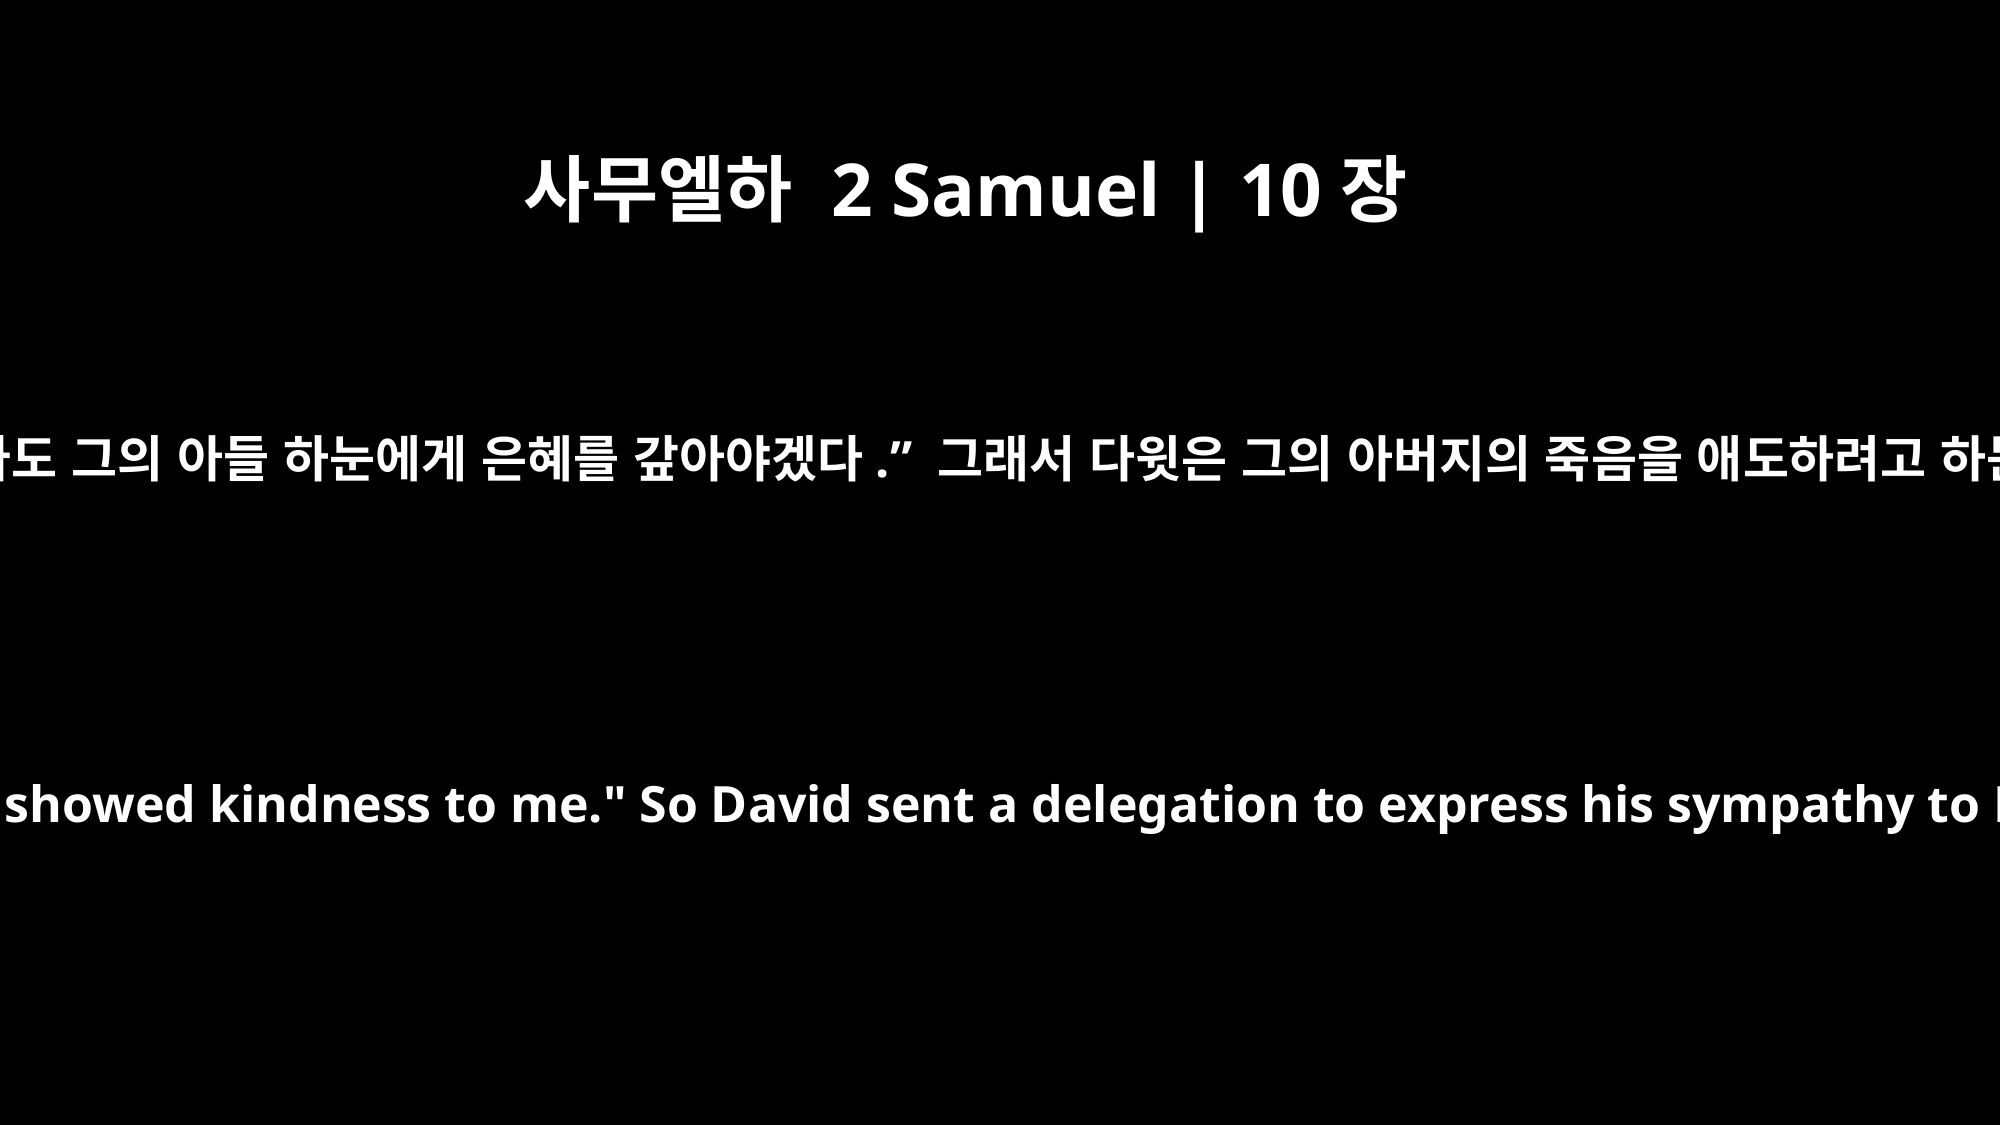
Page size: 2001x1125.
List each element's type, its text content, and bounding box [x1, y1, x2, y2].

text_box David thought, "I will show kindness to Hanun son of Nahash, just as his father showed kindness to me." So David sent a delegation to express his sympathy to Hanun concerning his father. When David's men came to the land of the Ammonites, [0, 764, 2000, 900]
text_box 사무엘하 2 Samuel | 10장 [509, 136, 1423, 239]
text_box 2 그러자 다윗이 말했습니다. “하눈의 아버지 나하스가 내게 잘해 주었으니 나도 그의 아들 하눈에게 은혜를 갚아야겠다.” 그래서 다윗은 그의 아버지의 죽음을 애도하려고 하눈에게 사절단을 보냈습니다. 다윗의 신하들이 암몬 자손의 땅에 이르자 [0, 359, 2000, 495]
